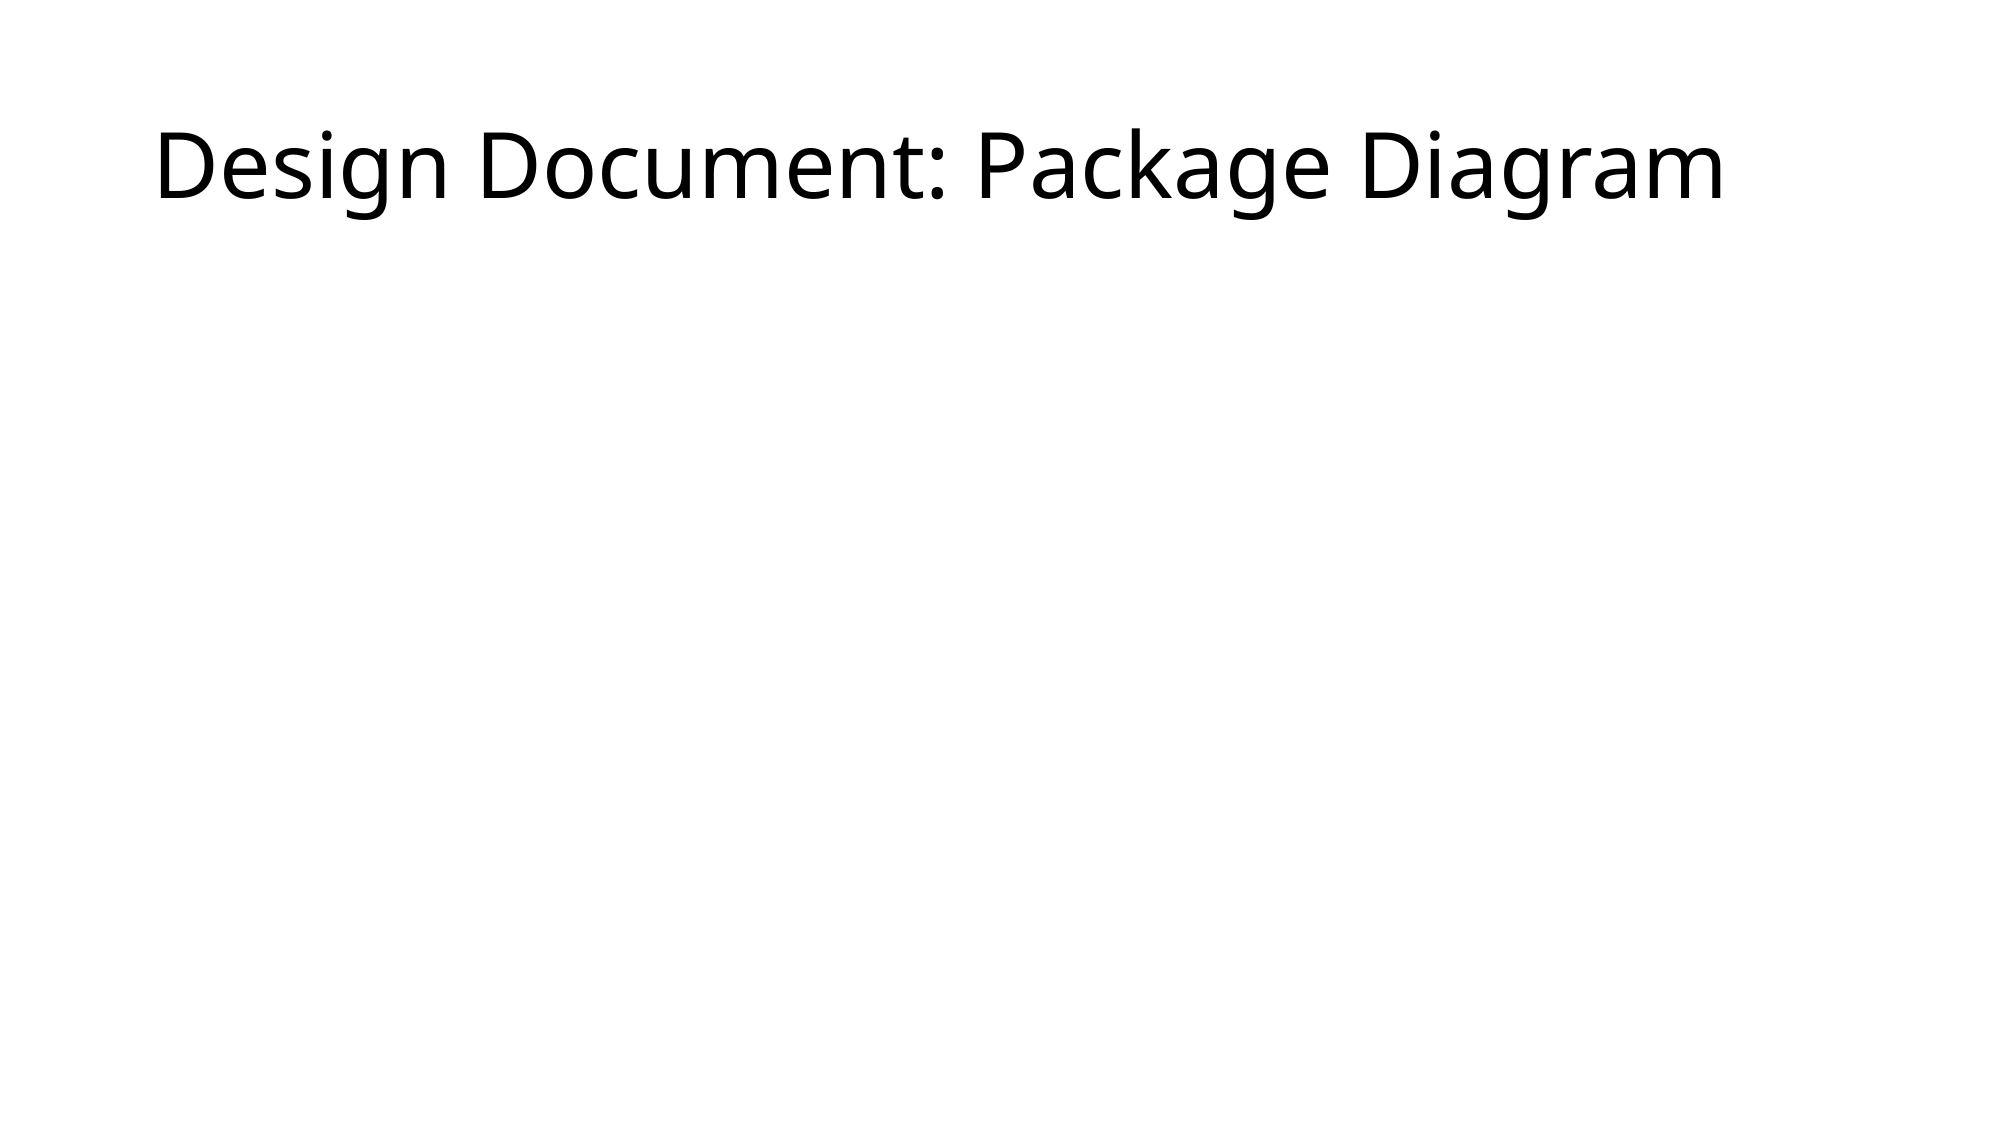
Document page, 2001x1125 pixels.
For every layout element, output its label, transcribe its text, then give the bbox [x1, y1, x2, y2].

title Design Document: Package Diagram [137, 59, 1863, 278]
